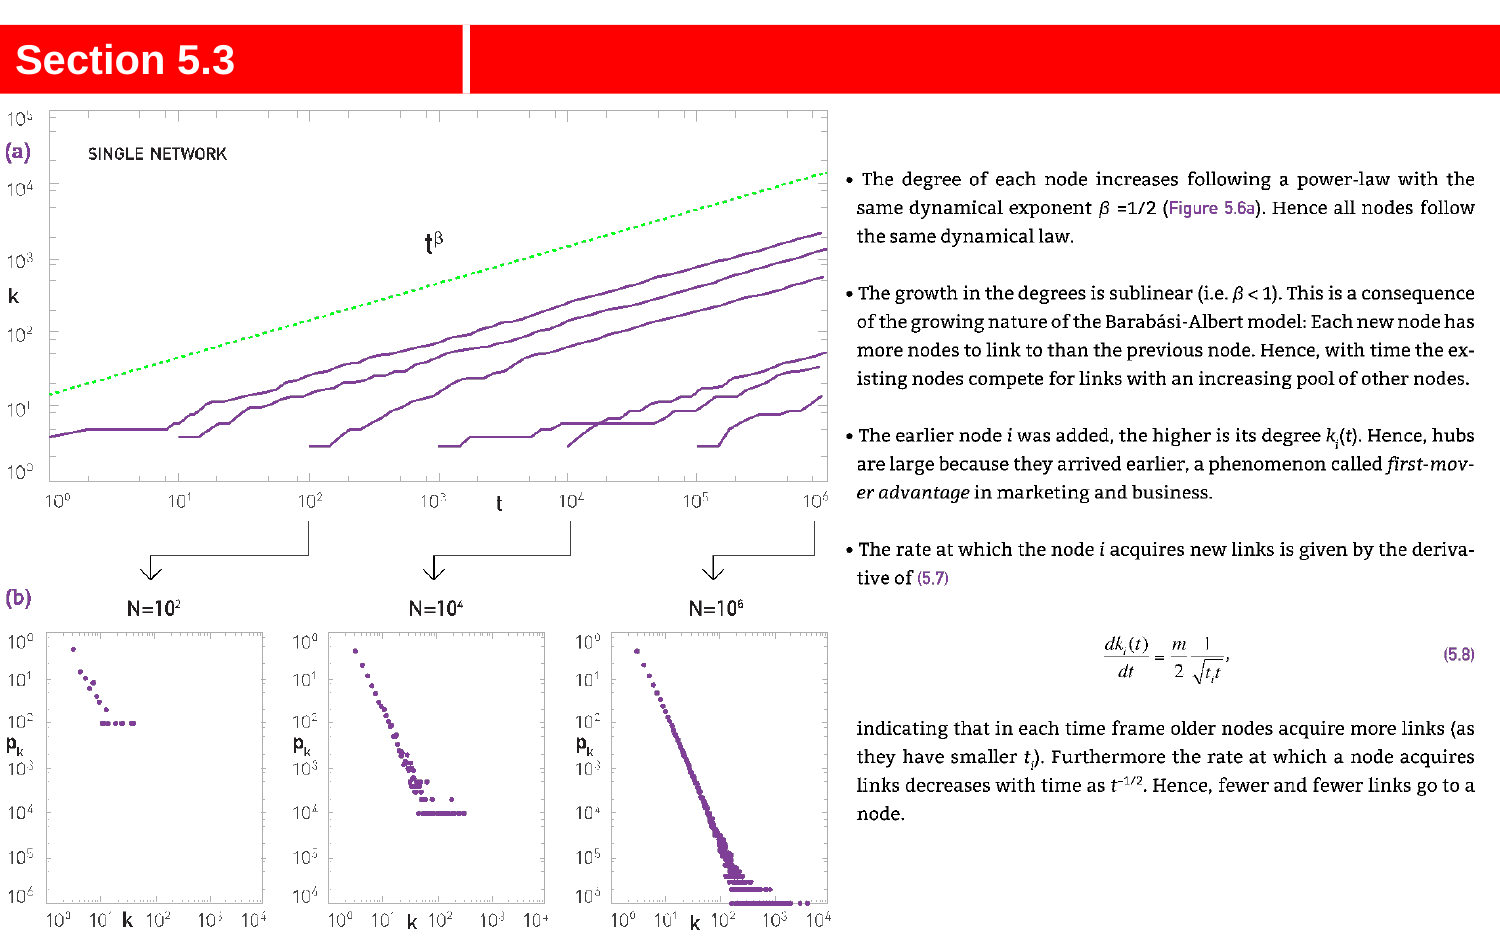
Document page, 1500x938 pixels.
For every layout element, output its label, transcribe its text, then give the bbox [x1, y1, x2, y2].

text_box [462, 24, 470, 94]
text_box Section 5.3 [0, 24, 462, 94]
picture [0, 100, 1485, 938]
text_box Section 5.3 [470, 24, 1500, 94]
